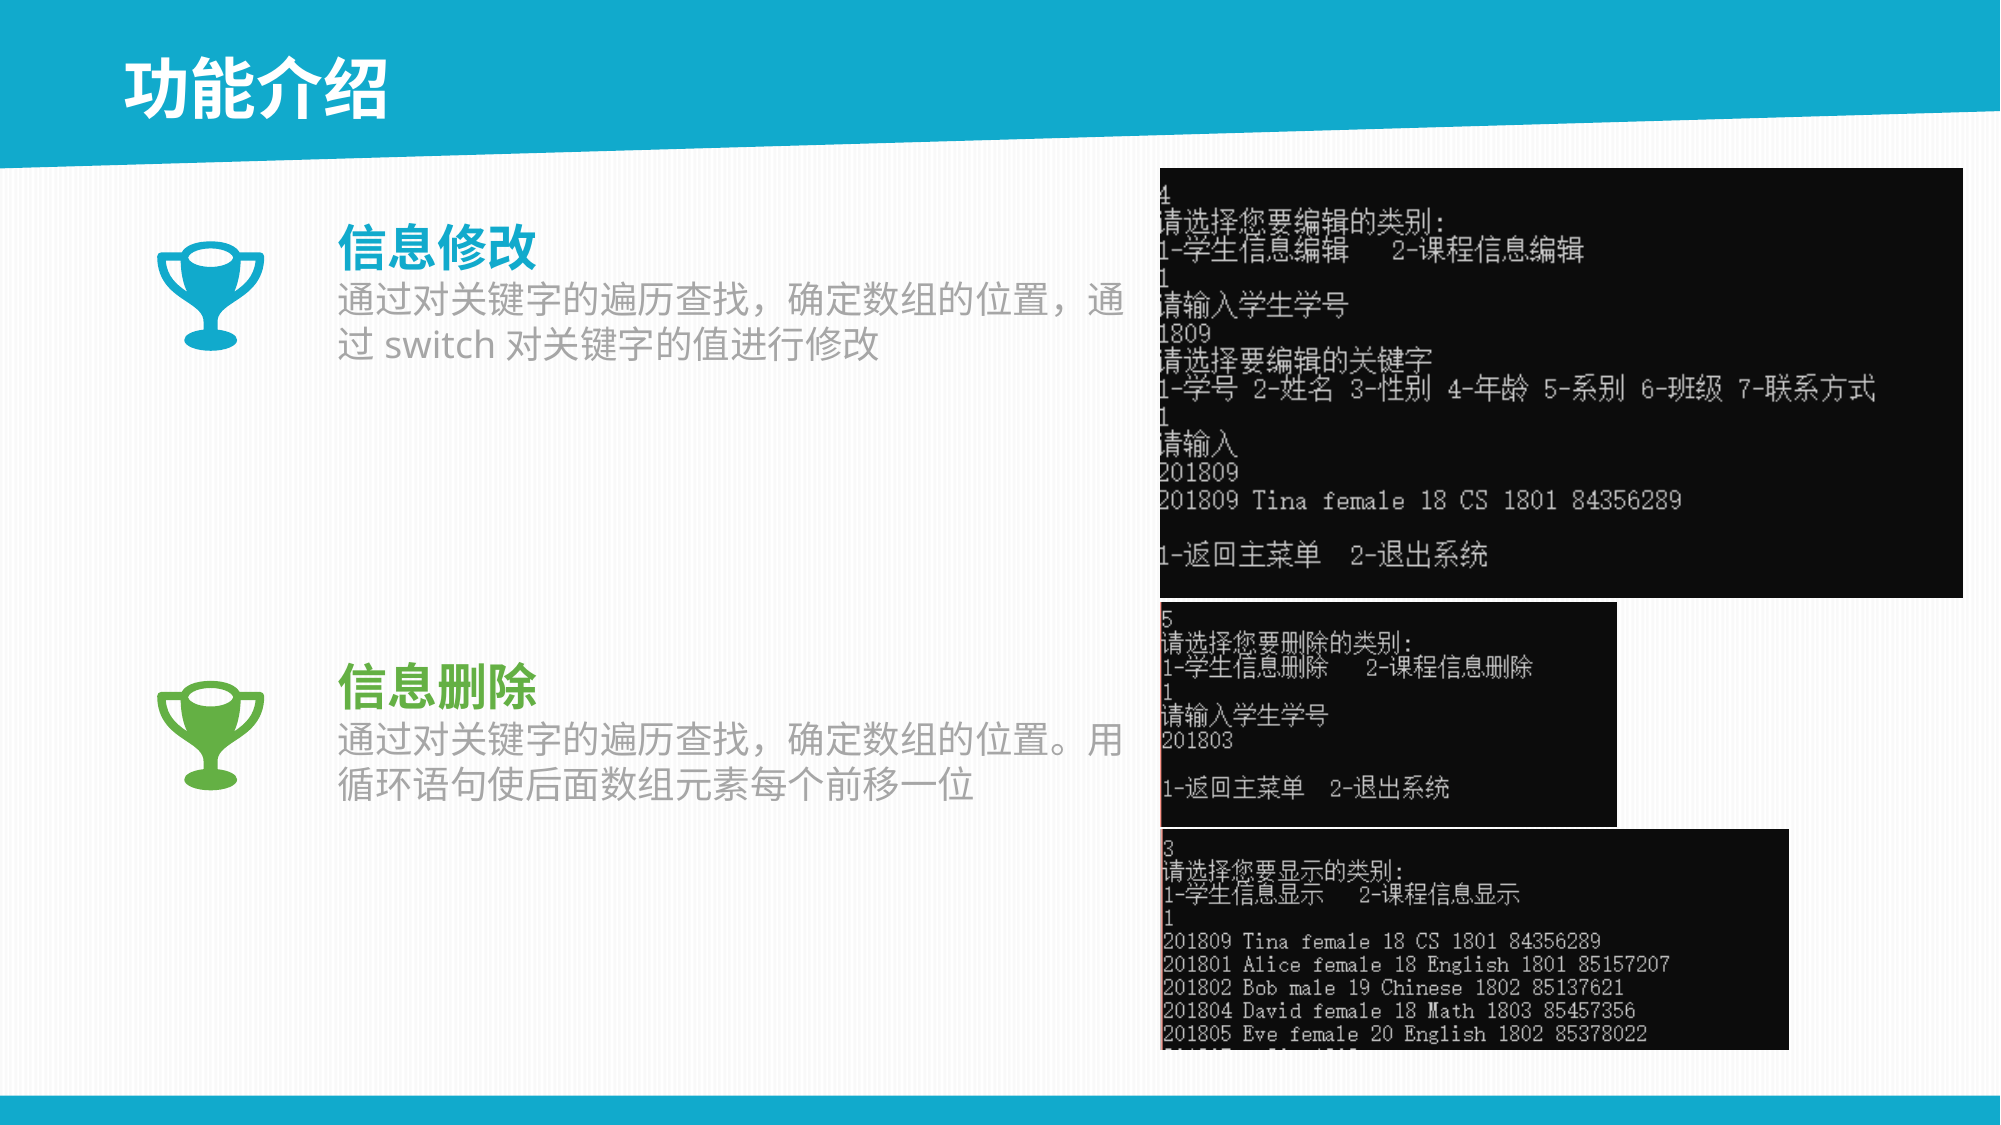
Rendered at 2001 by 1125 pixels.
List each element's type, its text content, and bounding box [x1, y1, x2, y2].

text_box 功能介绍 [108, 39, 406, 135]
text_box [0, 1095, 2000, 1125]
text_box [156, 208, 1155, 391]
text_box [156, 648, 1155, 816]
text_box [0, 0, 2000, 169]
picture [0, 0, 2001, 1125]
